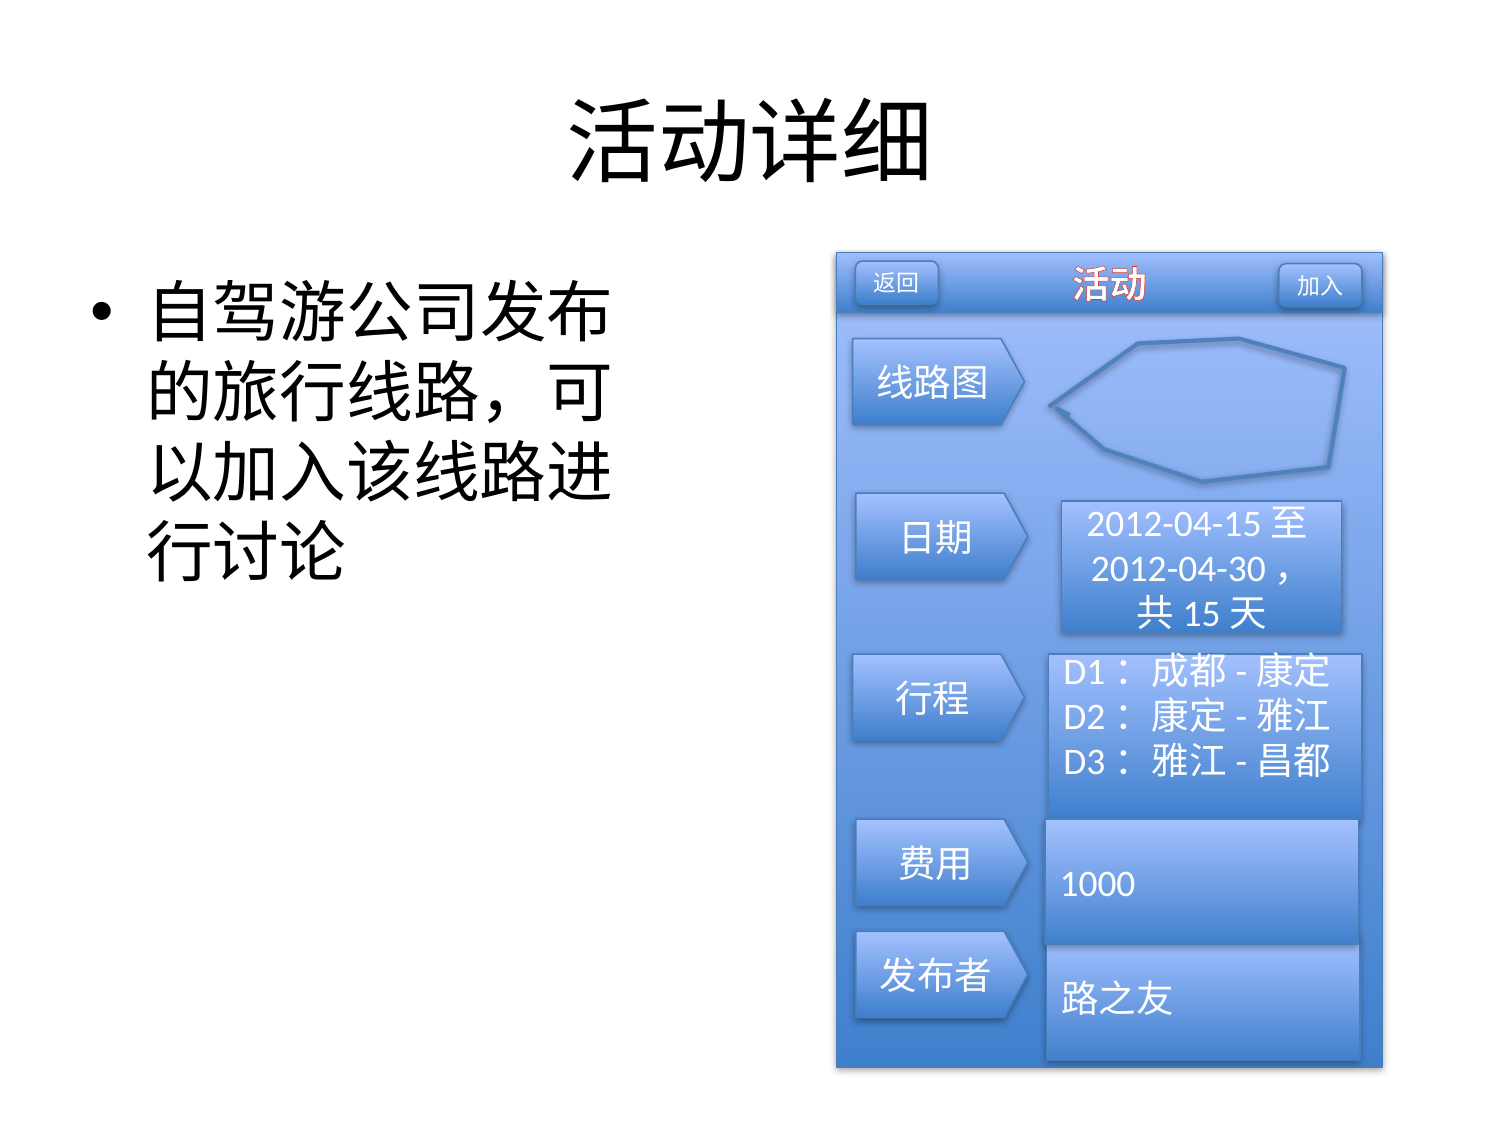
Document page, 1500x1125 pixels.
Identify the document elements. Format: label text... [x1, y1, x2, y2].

title 活动详细 [75, 45, 1425, 233]
list 自驾游公司发布的旅行线路，可以加入该线路进行讨论 [75, 262, 695, 1005]
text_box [836, 252, 1383, 1068]
